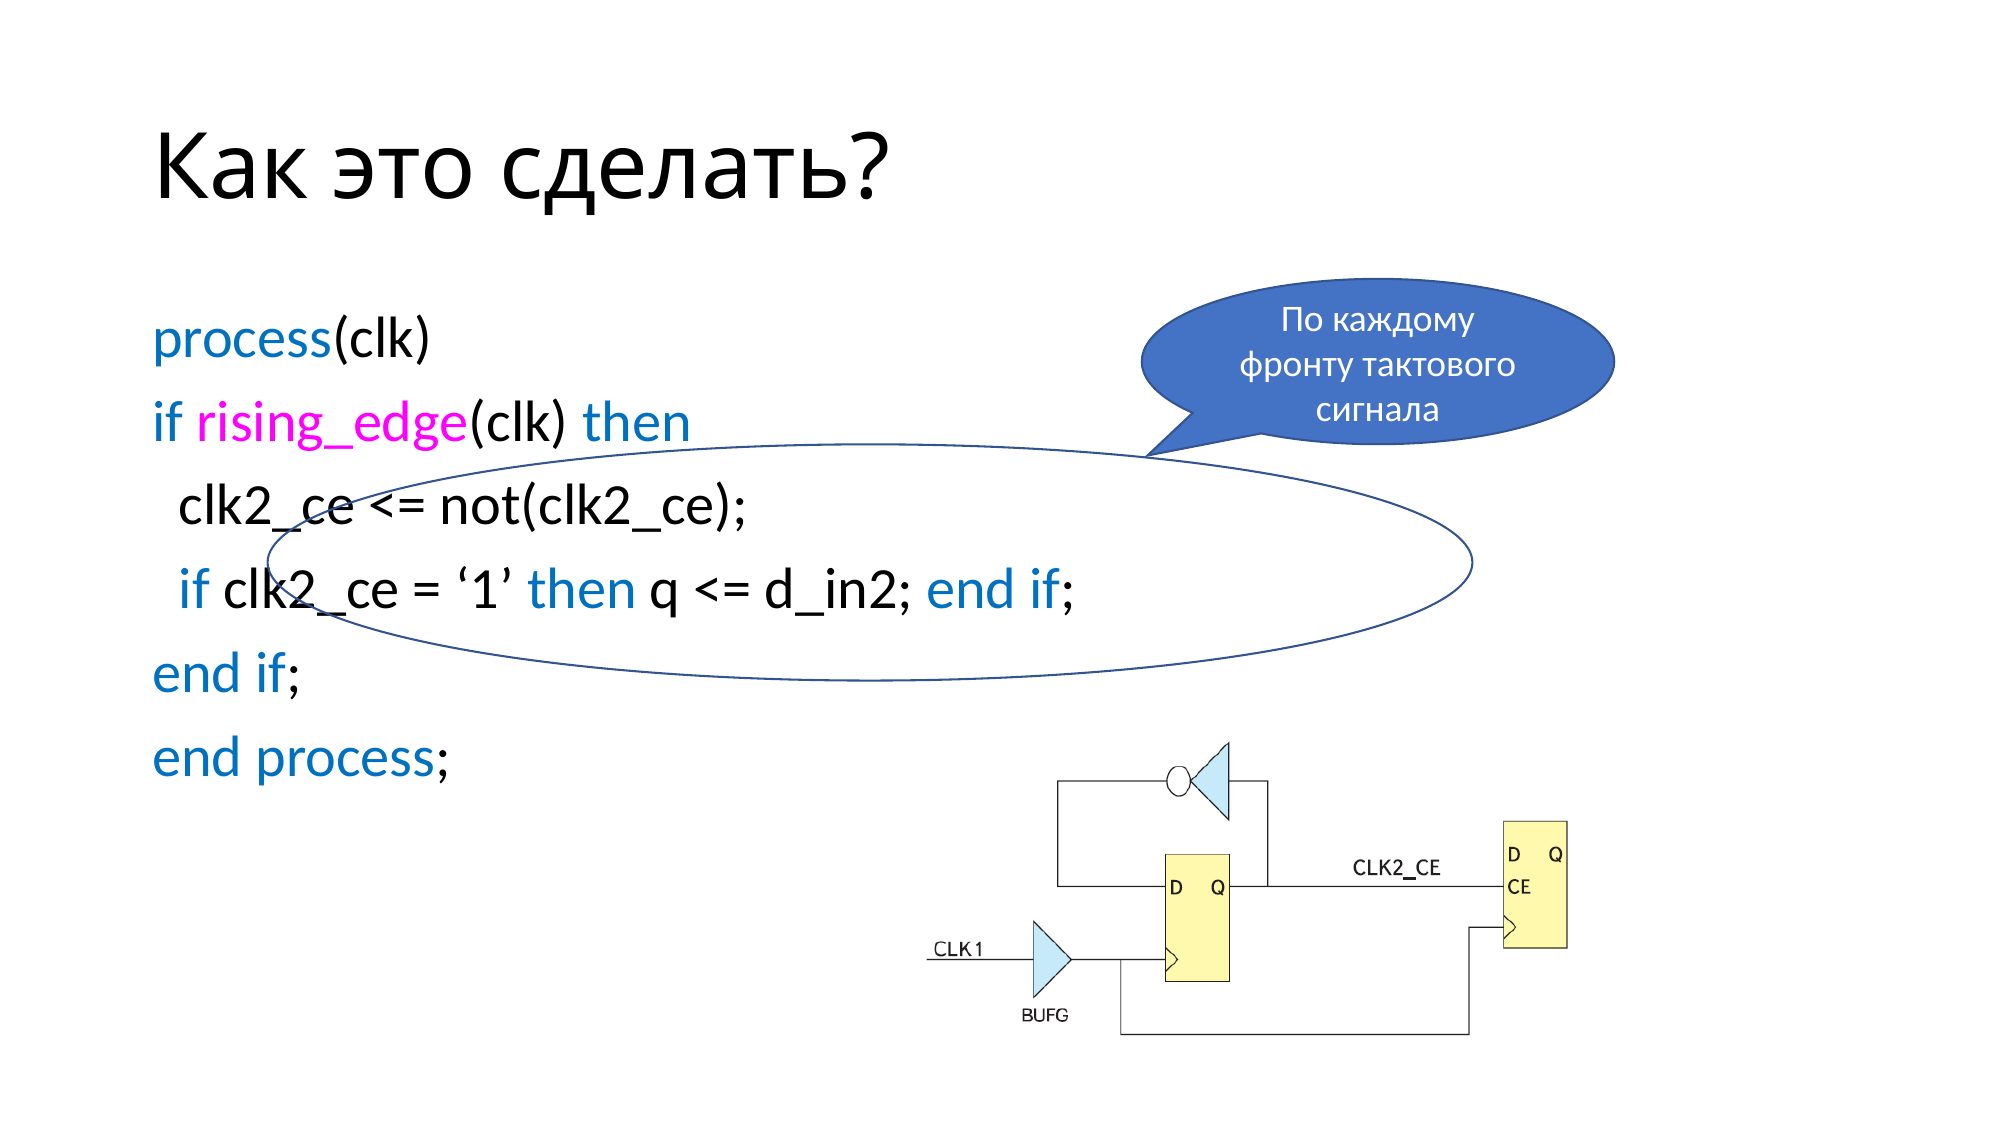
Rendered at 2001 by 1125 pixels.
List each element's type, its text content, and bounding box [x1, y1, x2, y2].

picture [834, 719, 1685, 1067]
text_box По каждому фронту тактового сигнала [1140, 277, 1616, 458]
title Как это сделать? [137, 59, 1863, 278]
list process(clk) if rising_edge(clk) then clk2_ce <= not(clk2_ce); if clk2_ce = ‘1’ then q <= d_in2; end if; end if; end process; [137, 299, 1863, 1014]
text_box [266, 443, 1474, 682]
